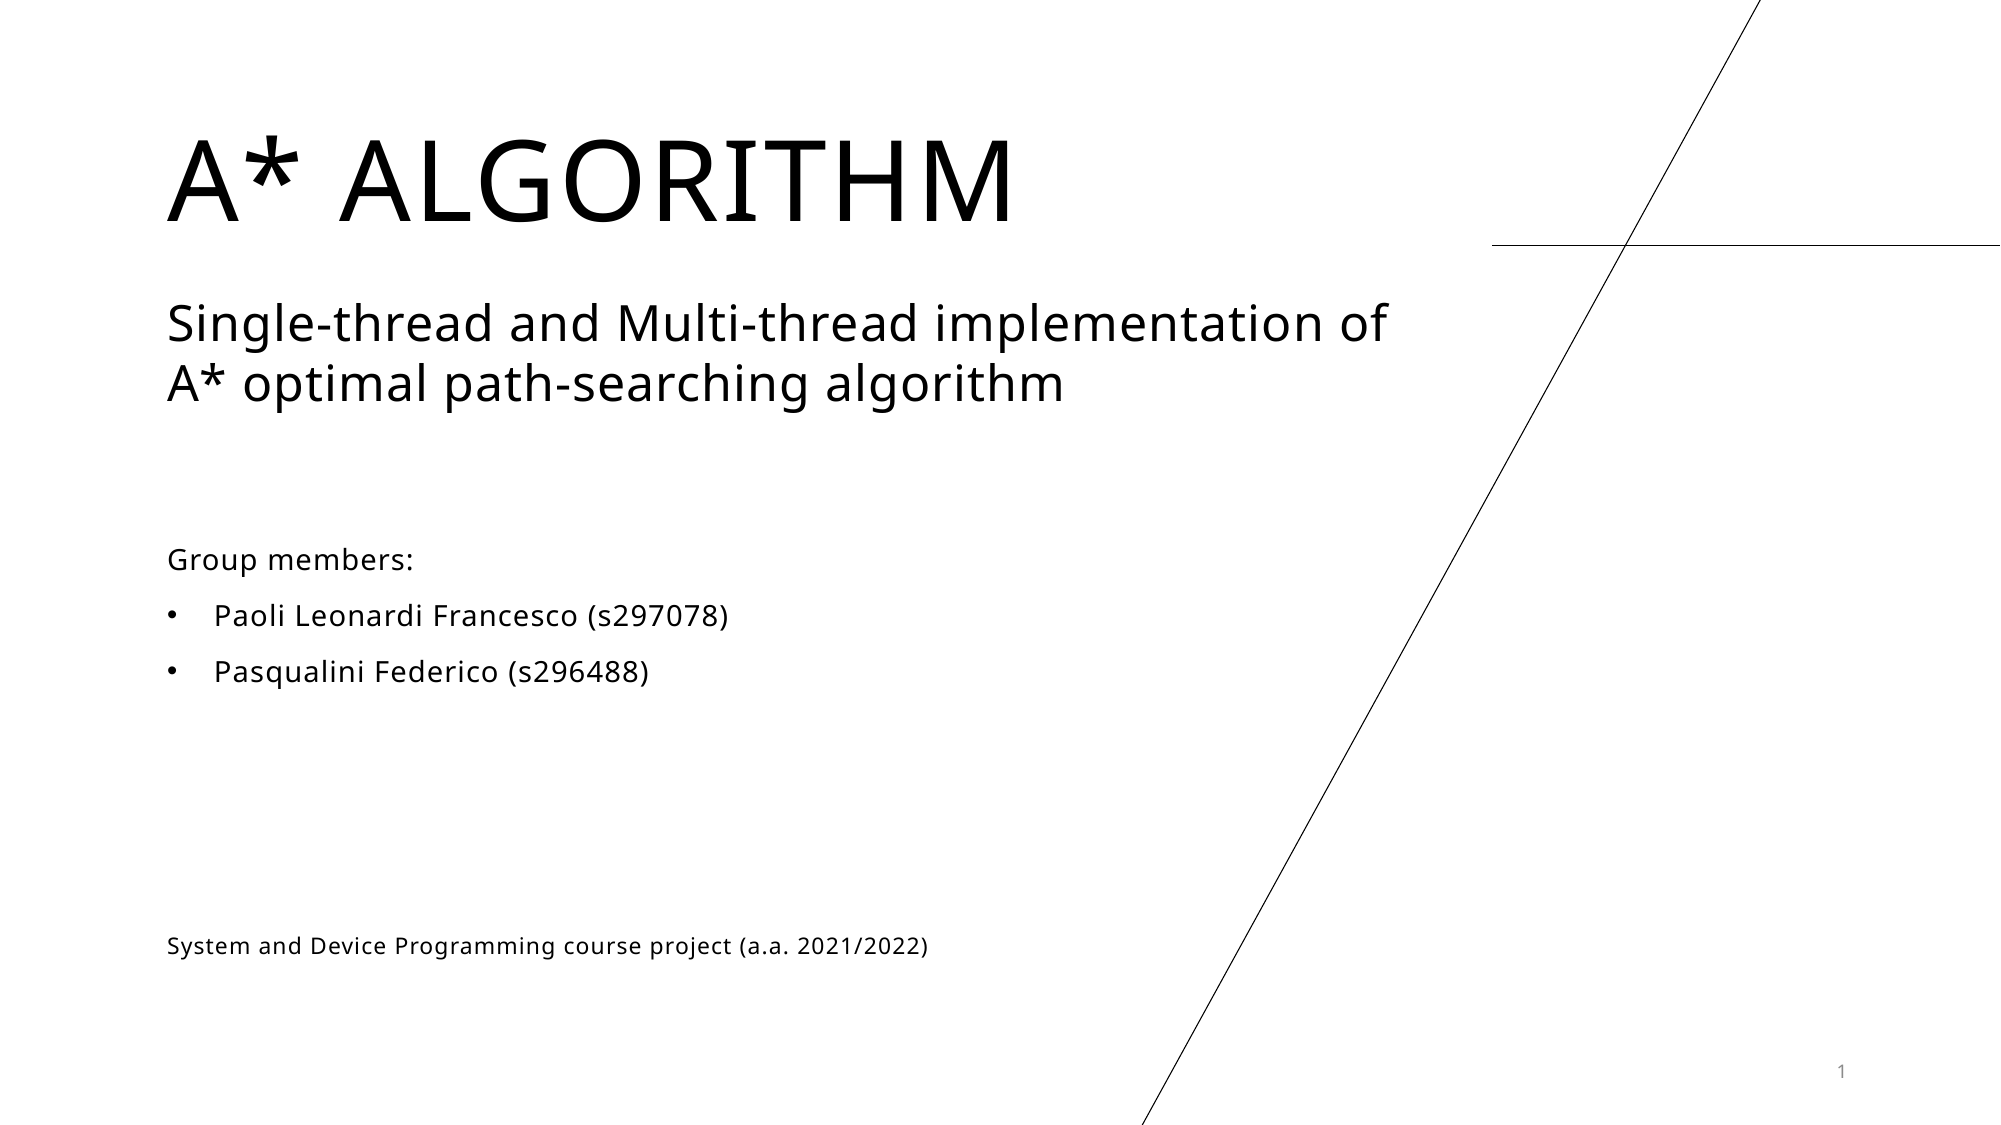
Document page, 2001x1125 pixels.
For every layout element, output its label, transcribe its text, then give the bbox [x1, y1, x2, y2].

text_box Group members: Paoli Leonardi Francesco (s297078) Pasqualini Federico (s296488) System and Device Programming course project (a.a. 2021/2022) [152, 533, 1372, 1043]
slide_number 1 [1412, 1042, 1863, 1103]
list Single-thread and Multi-thread implementation of A* optimal path-searching algorithm [152, 284, 1447, 417]
title A* algorithm [152, 120, 1350, 254]
